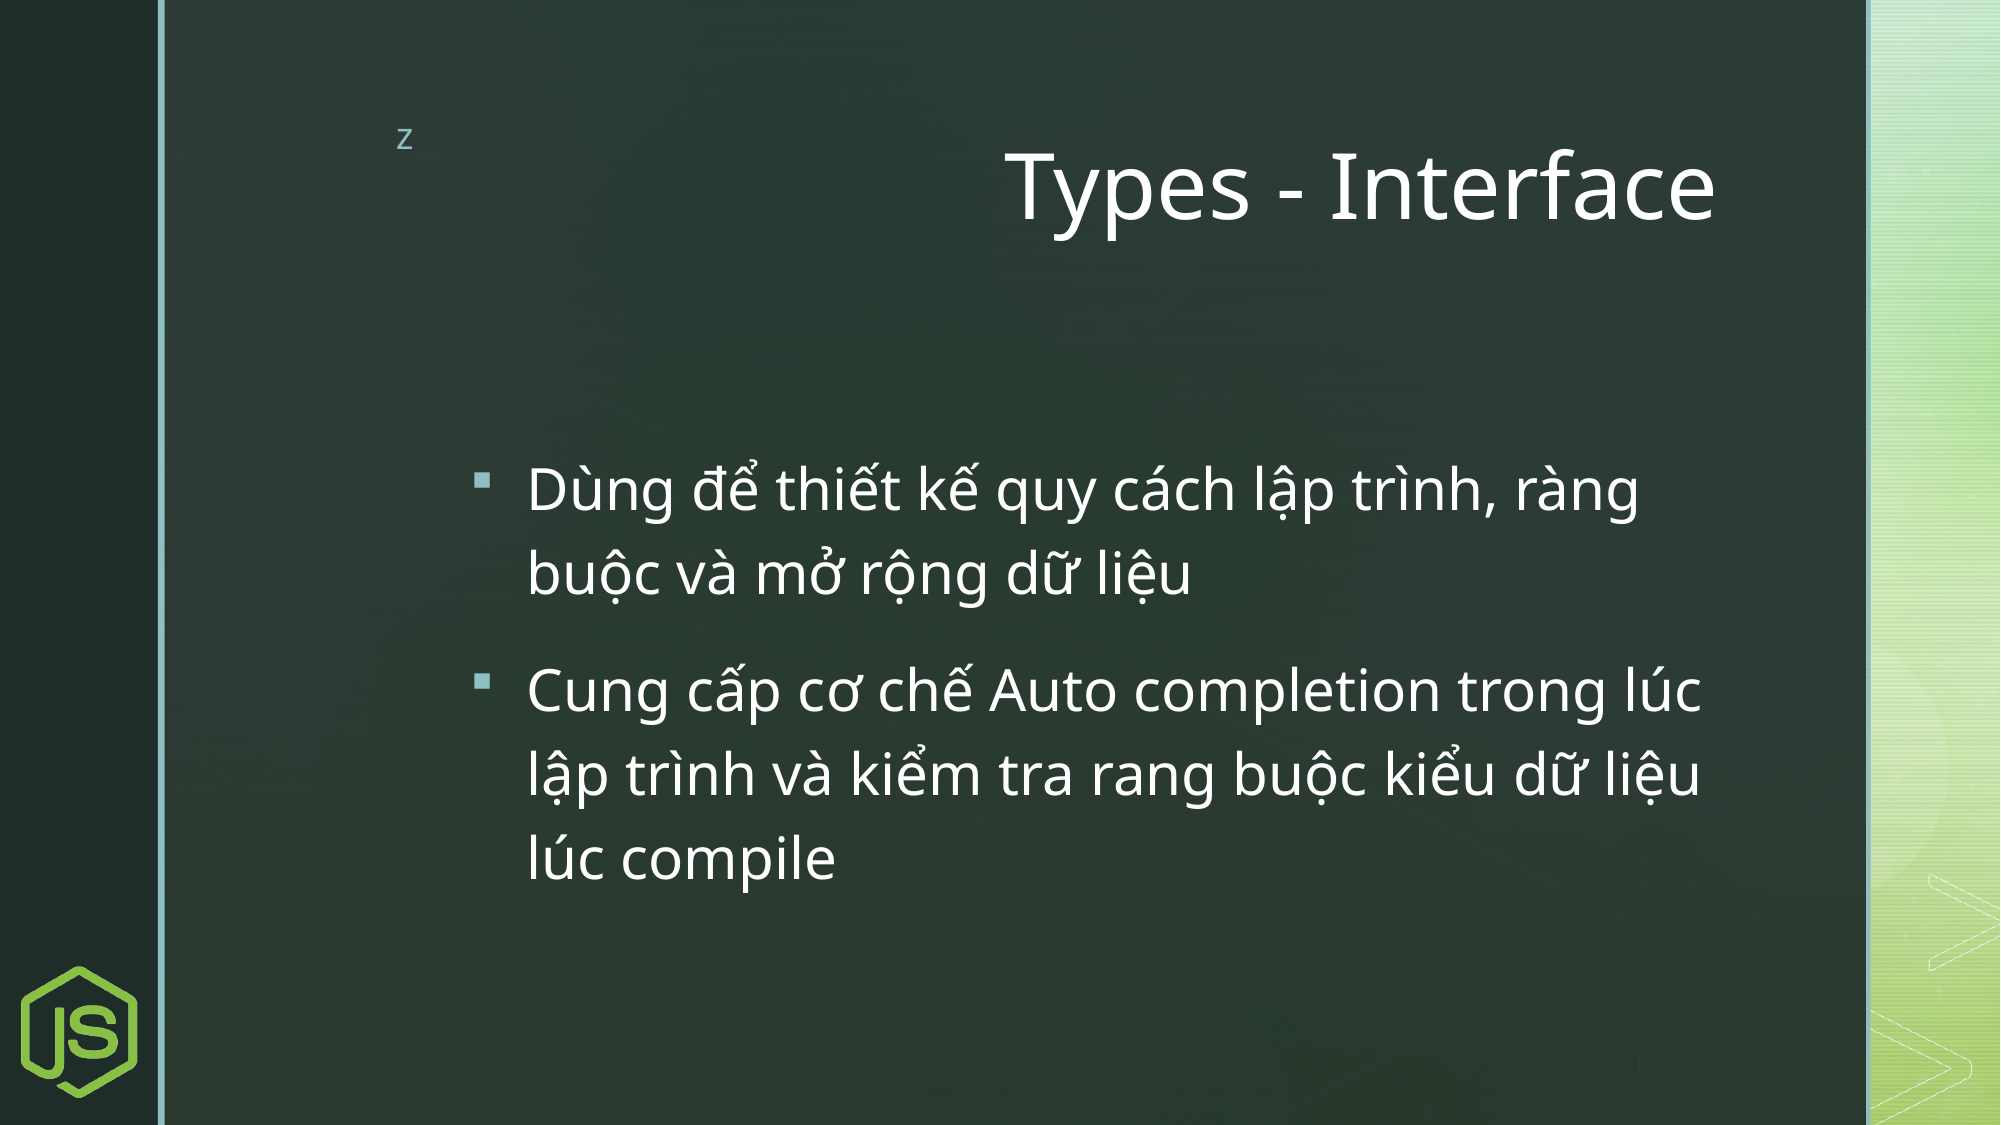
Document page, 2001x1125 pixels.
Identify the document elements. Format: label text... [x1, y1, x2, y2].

picture [1871, 0, 2001, 1125]
list Dùng để thiết kế quy cách lập trình, ràng buộc và mở rộng dữ liệu Cung cấp cơ chế Auto completion trong lúc lập trình và kiểm tra rang buộc kiểu dữ liệu lúc compile [454, 336, 1793, 993]
title Types - Interface [428, 132, 1734, 310]
picture [0, 949, 164, 1107]
